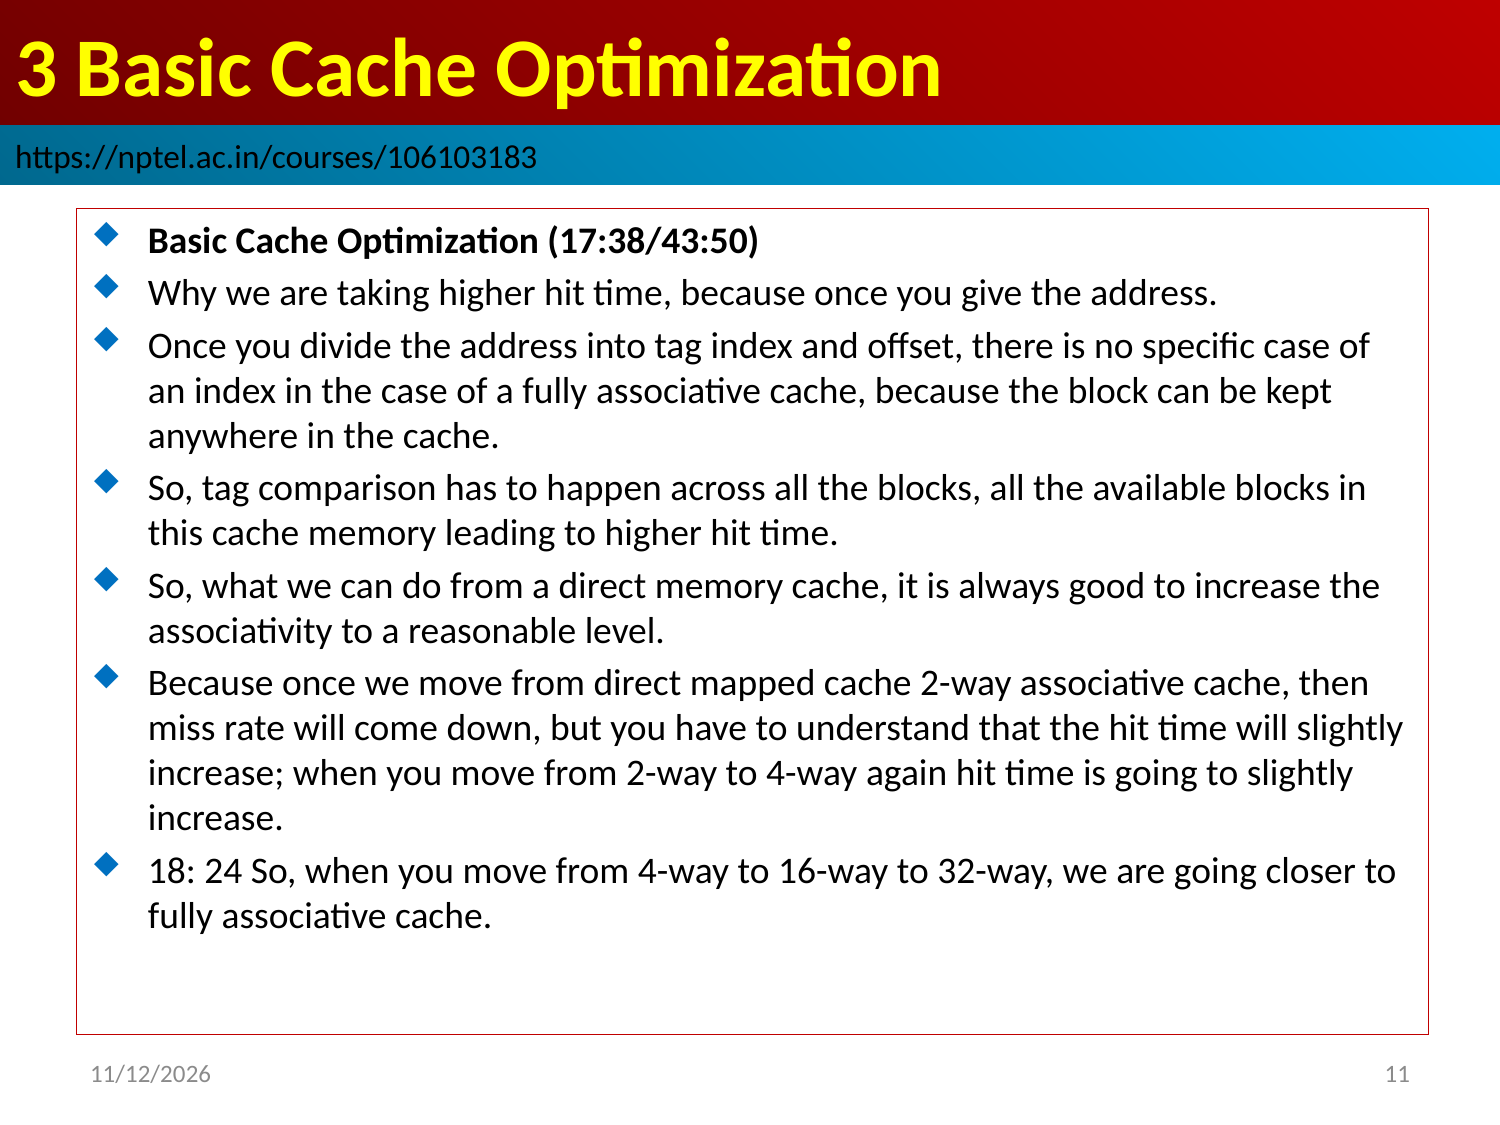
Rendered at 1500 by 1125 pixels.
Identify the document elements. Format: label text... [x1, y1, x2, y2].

title 3 Basic Cache Optimization [0, 0, 1500, 125]
subtitle Basic Cache Optimization (17:38/43:50) Why we are taking higher hit time, because once you give the address. Once you divide the address into tag index and offset, there is no specific case of an index in the case of a fully associative cache, because the block can be kept anywhere in the cache. So, tag comparison has to happen across all the blocks, all the available blocks in this cache memory leading to higher hit time. So, what we can do from a direct memory cache, it is always good to increase the associativity to a reasonable level. Because once we move from direct mapped cache 2-way associative cache, then miss rate will come down, but you have to understand that the hit time will slightly increase; when you move from 2-way to 4-way again hit time is going to slightly increase. 18: 24 So, when you move from 4-way to 16-way to 32-way, we are going closer to fully associative cache. [76, 208, 1429, 1035]
slide_number 11 [1074, 1042, 1425, 1103]
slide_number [75, 1042, 425, 1103]
text_box https://nptel.ac.in/courses/106103183 [0, 125, 1500, 185]
